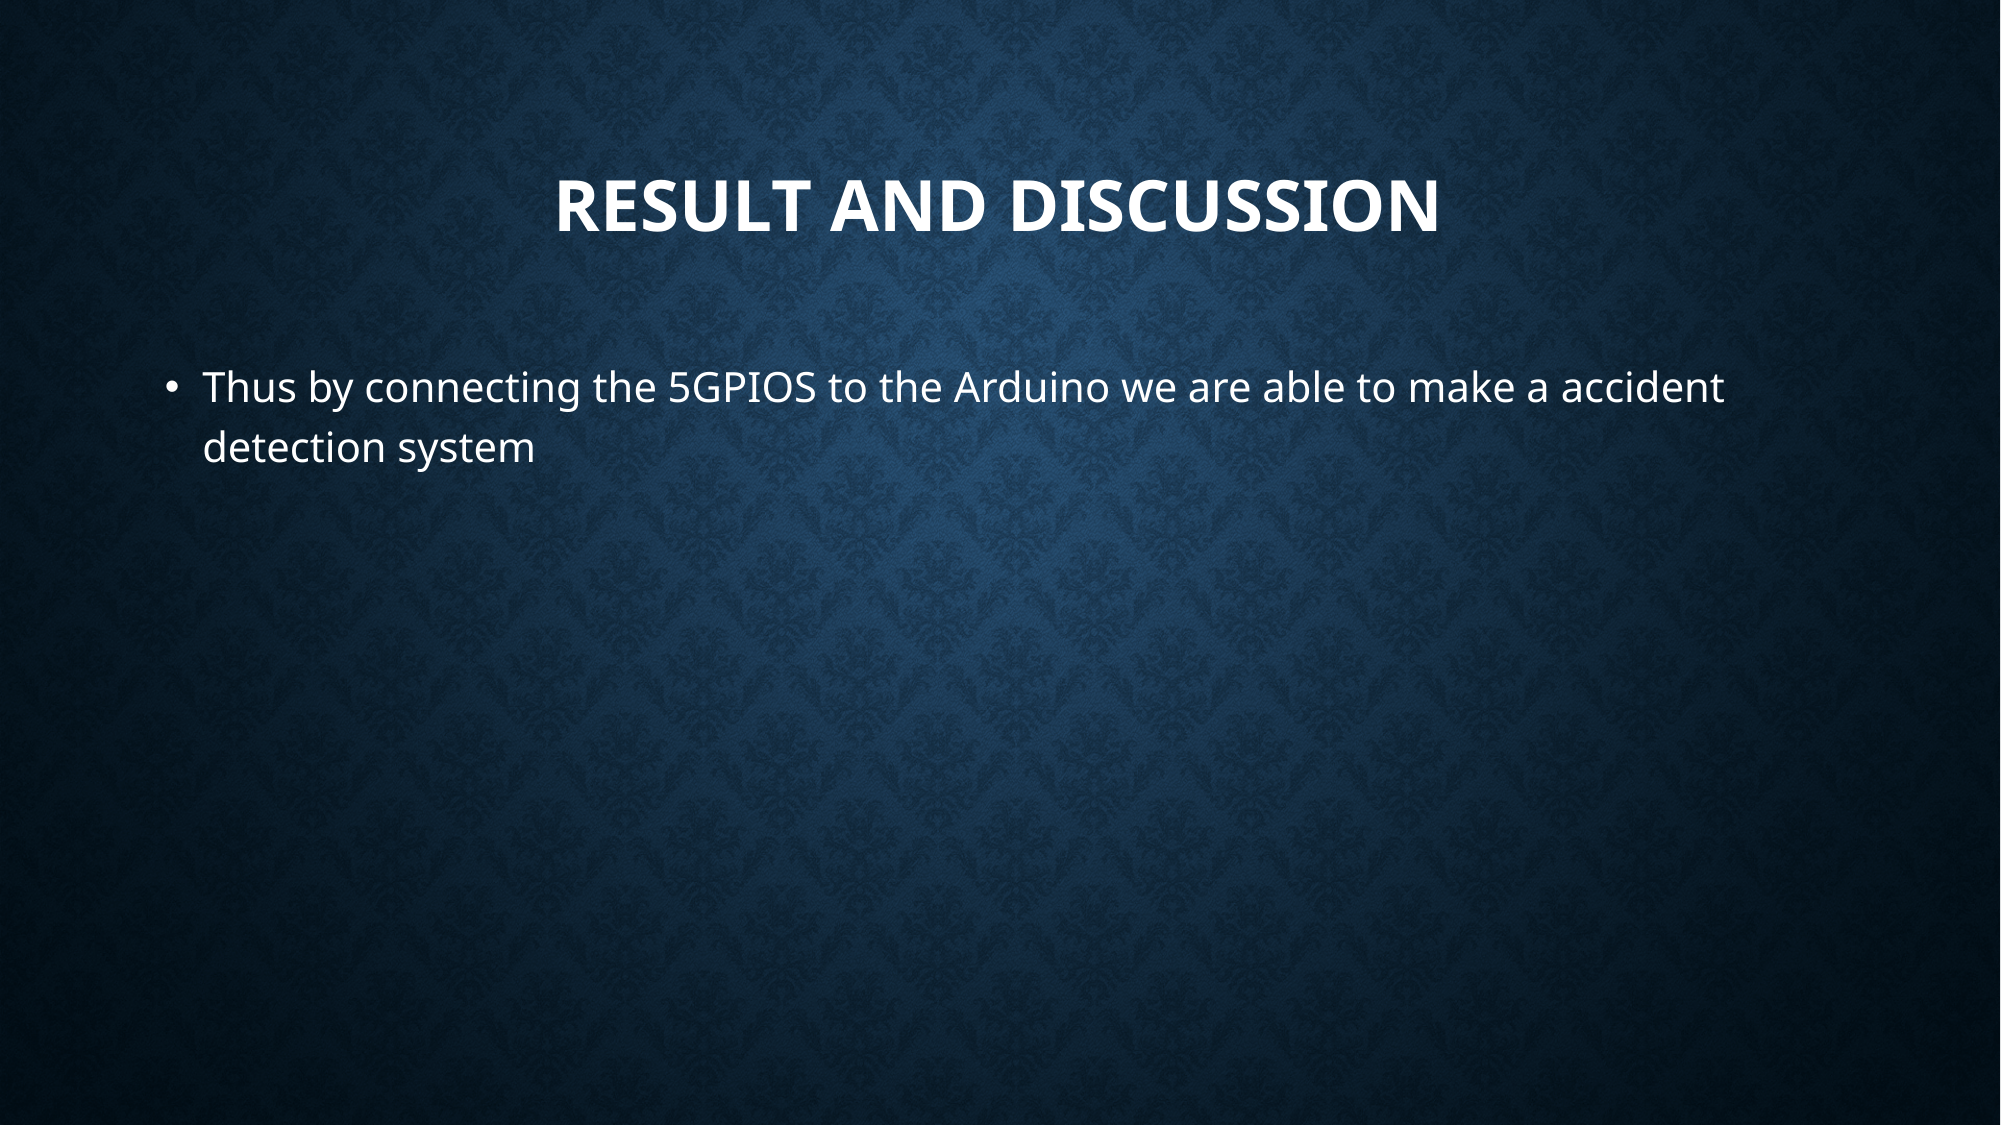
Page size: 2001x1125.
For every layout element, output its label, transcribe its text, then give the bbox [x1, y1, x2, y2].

title Result and discussion [149, 99, 1849, 318]
list Thus by connecting the 5GPIOS to the Arduino we are able to make a accident detection system [149, 343, 1849, 950]
